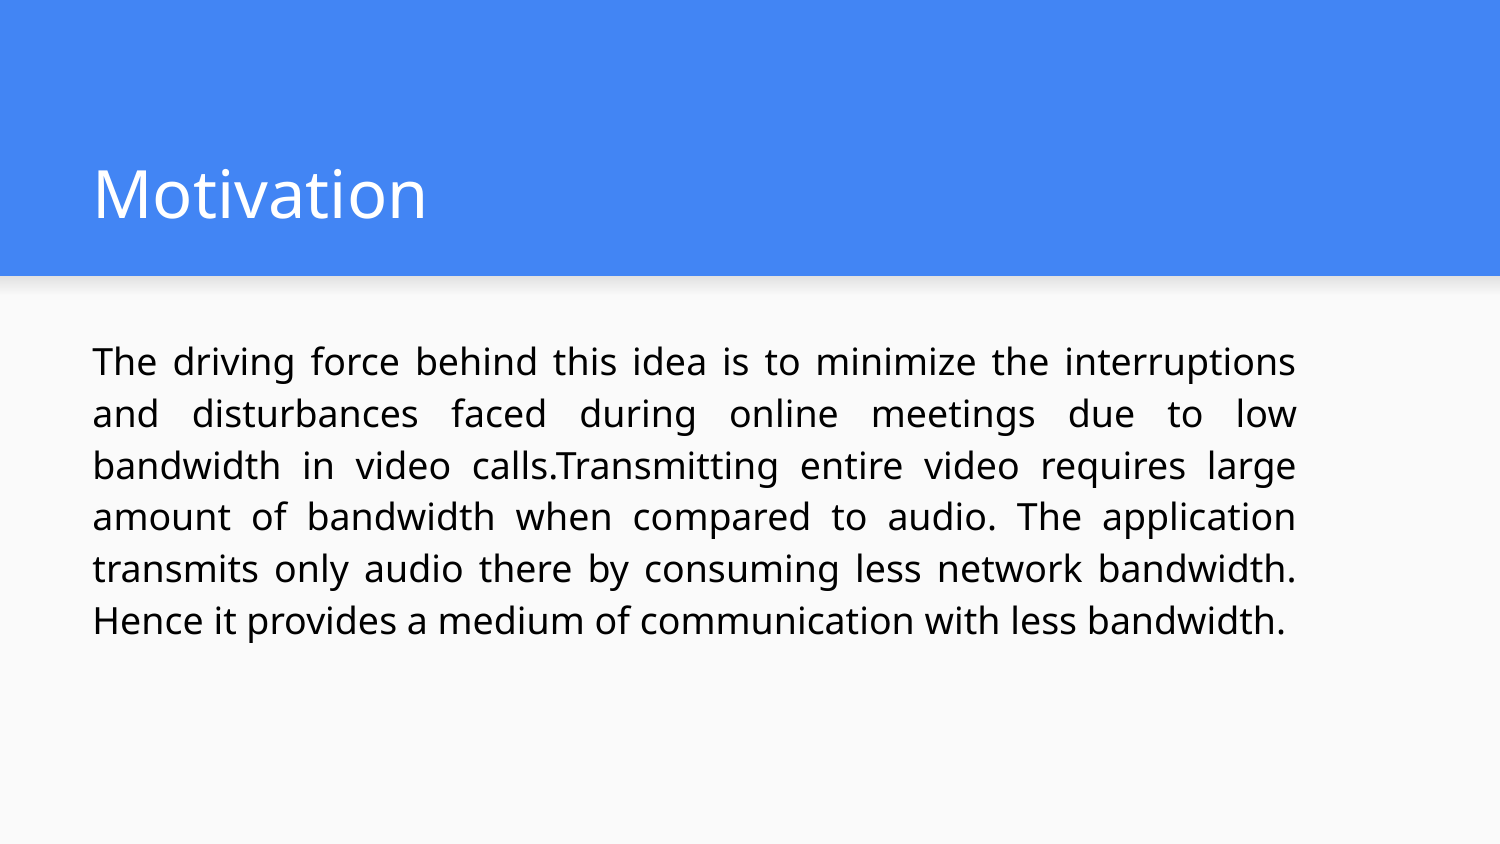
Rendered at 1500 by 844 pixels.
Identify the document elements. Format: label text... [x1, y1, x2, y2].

list The driving force behind this idea is to minimize the interruptions and disturbances faced during online meetings due to low bandwidth in video calls.Transmitting entire video requires large amount of bandwidth when compared to audio. The application transmits only audio there by consuming less network bandwidth. Hence it provides a medium of communication with less bandwidth. [77, 316, 1313, 788]
title Motivation [77, 121, 1427, 248]
